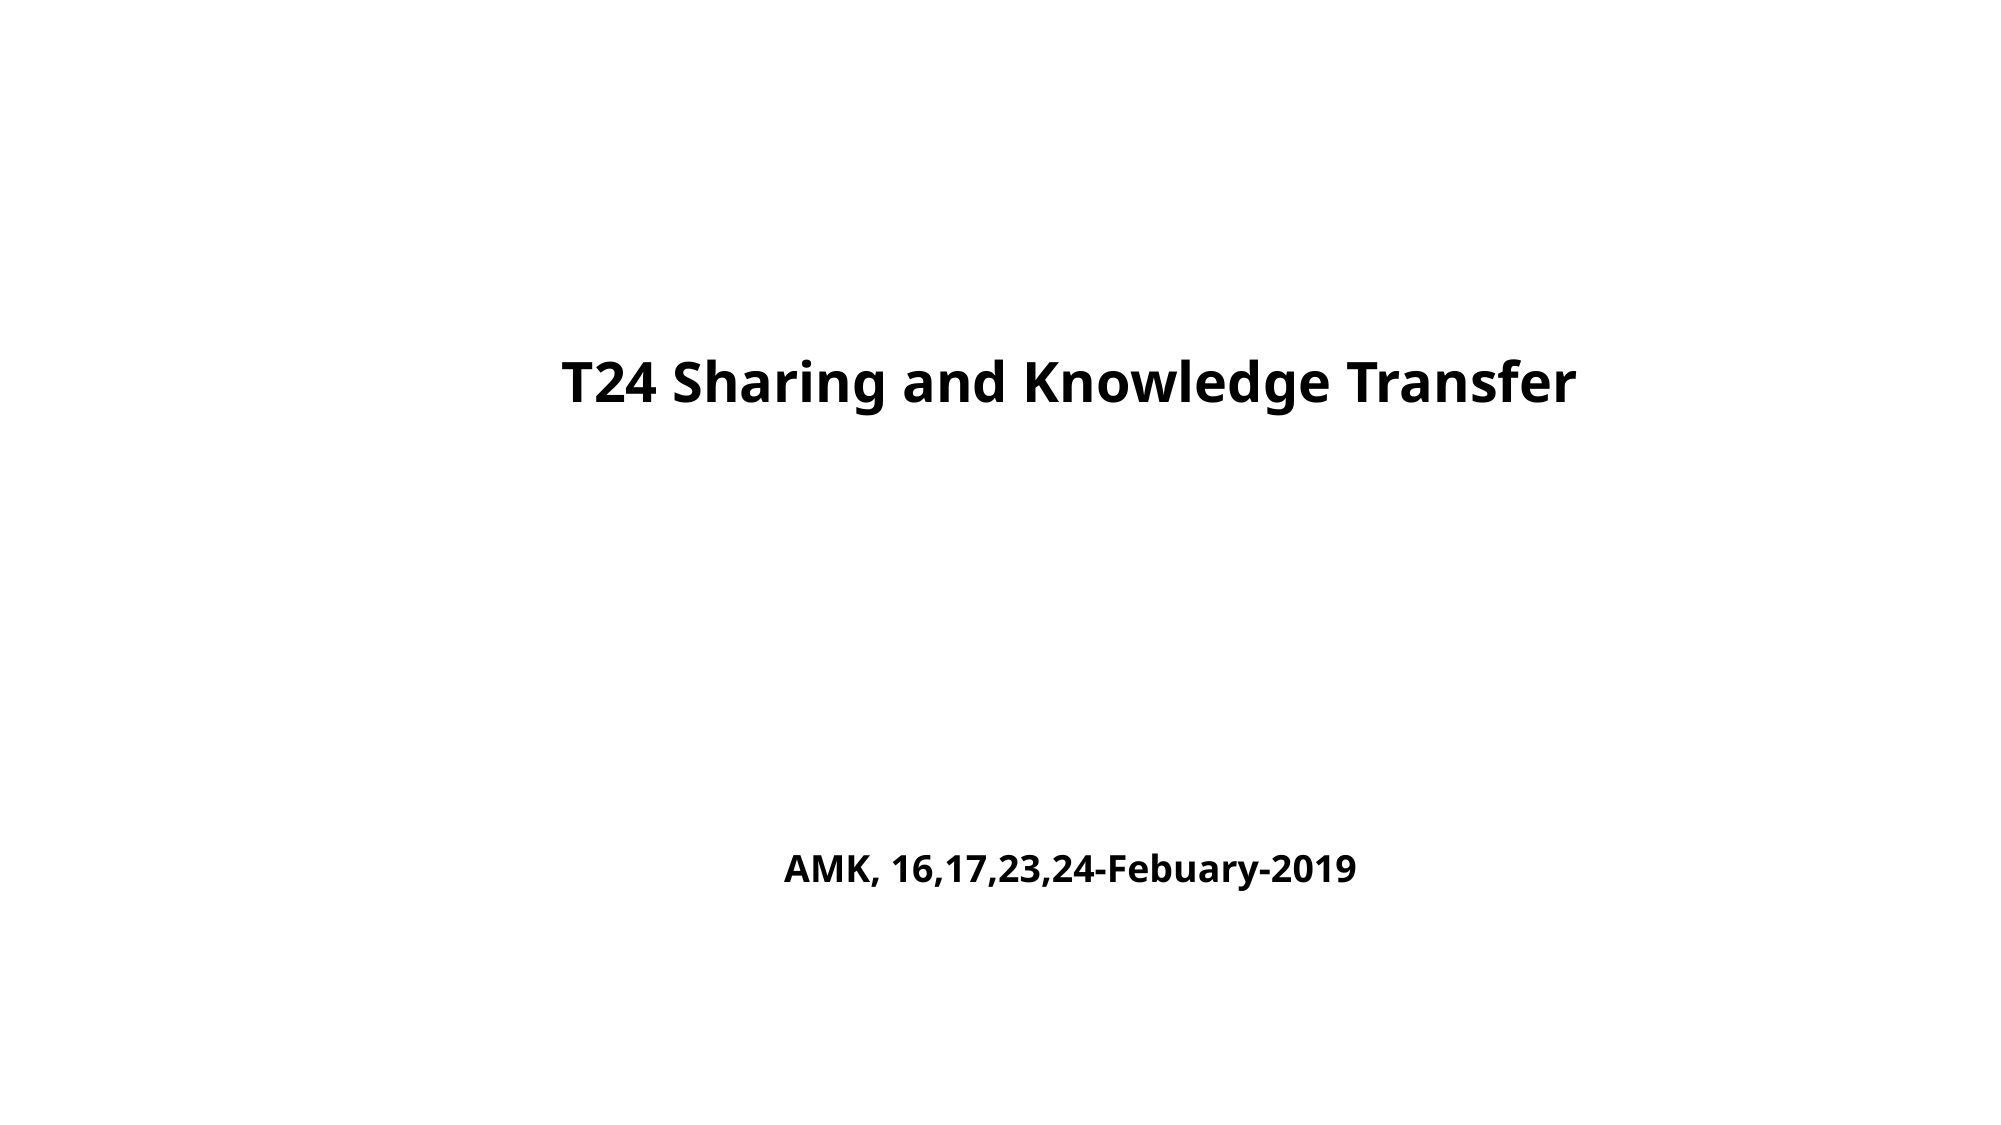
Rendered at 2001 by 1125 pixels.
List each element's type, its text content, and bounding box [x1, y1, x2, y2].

title T24 Sharing and Knowledge Transfer [395, 346, 1746, 490]
text_box AMK, 16,17,23,24-Febuary-2019 [395, 821, 1746, 964]
